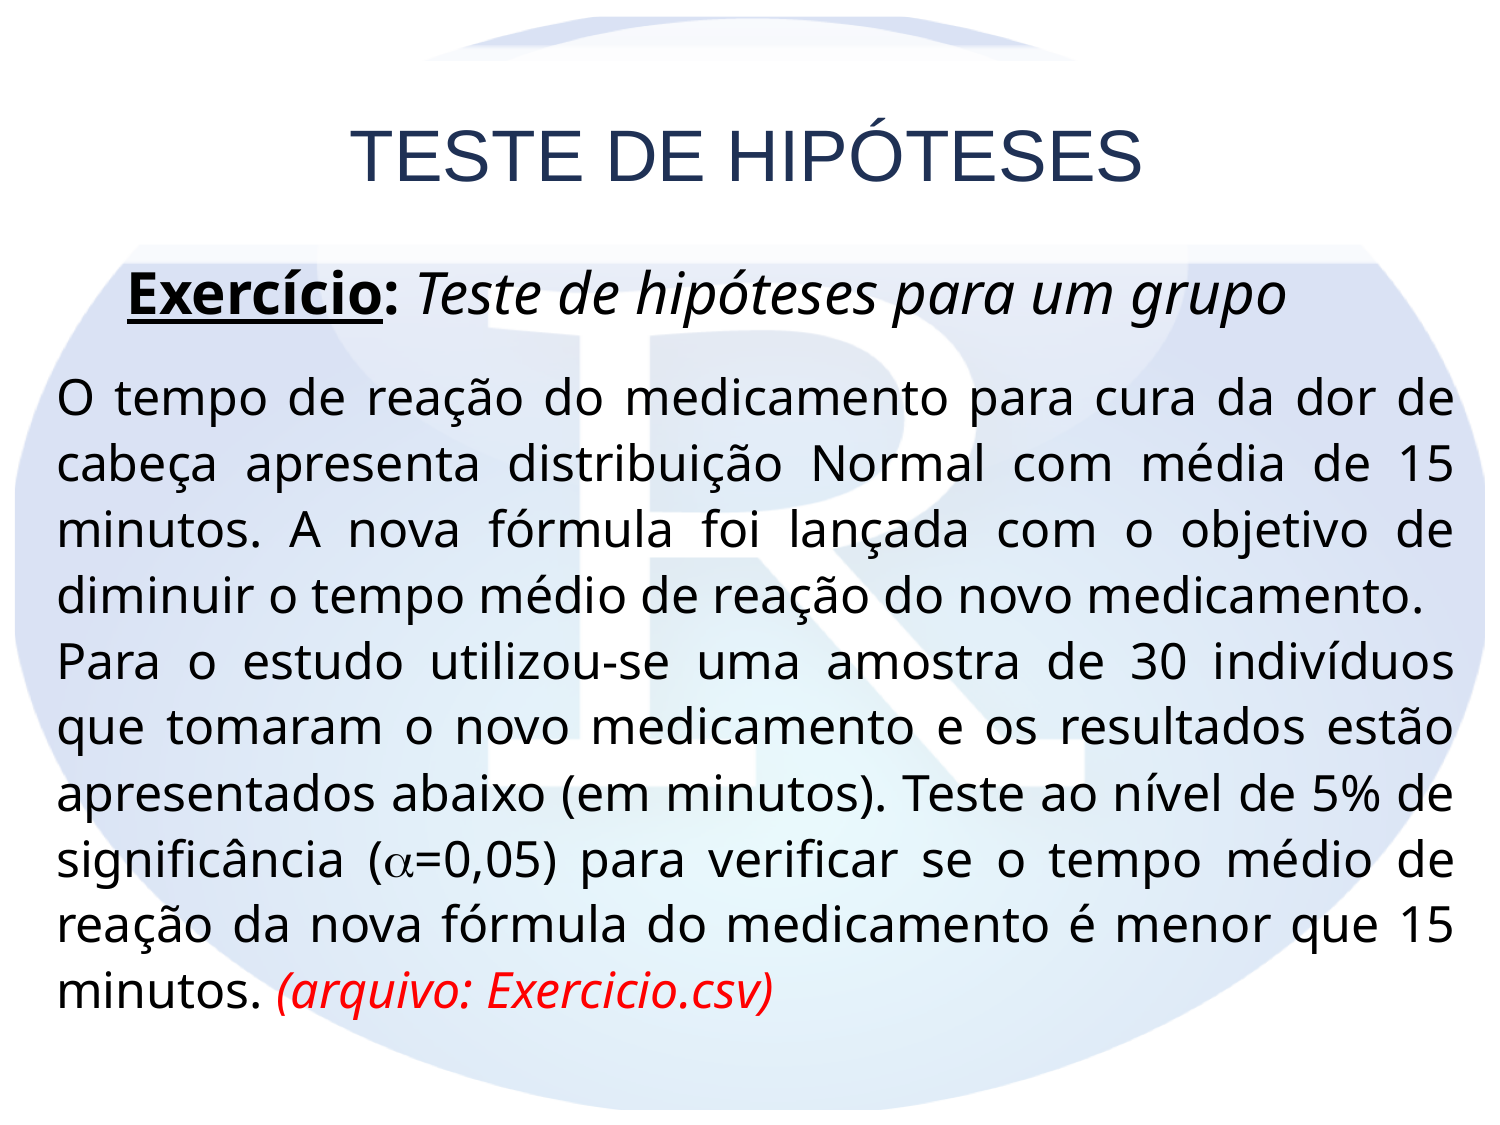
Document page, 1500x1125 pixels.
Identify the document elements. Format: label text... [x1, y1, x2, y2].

text_box Exercício: Teste de hipóteses para um grupo [112, 249, 1303, 334]
text_box O tempo de reação do medicamento para cura da dor de cabeça apresenta distribuição Normal com média de 15 minutos. A nova fórmula foi lançada com o objetivo de diminuir o tempo médio de reação do novo medicamento. Para o estudo utilizou-se uma amostra de 30 indivíduos que tomaram o novo medicamento e os resultados estão apresentados abaixo (em minutos). Teste ao nível de 5% de significância (=0,05) para verificar se o tempo médio de reação da nova fórmula do medicamento é menor que 15 minutos. (arquivo: Exercicio.csv) [41, 351, 1471, 1027]
title Teste de Hipóteses [69, 66, 1425, 238]
